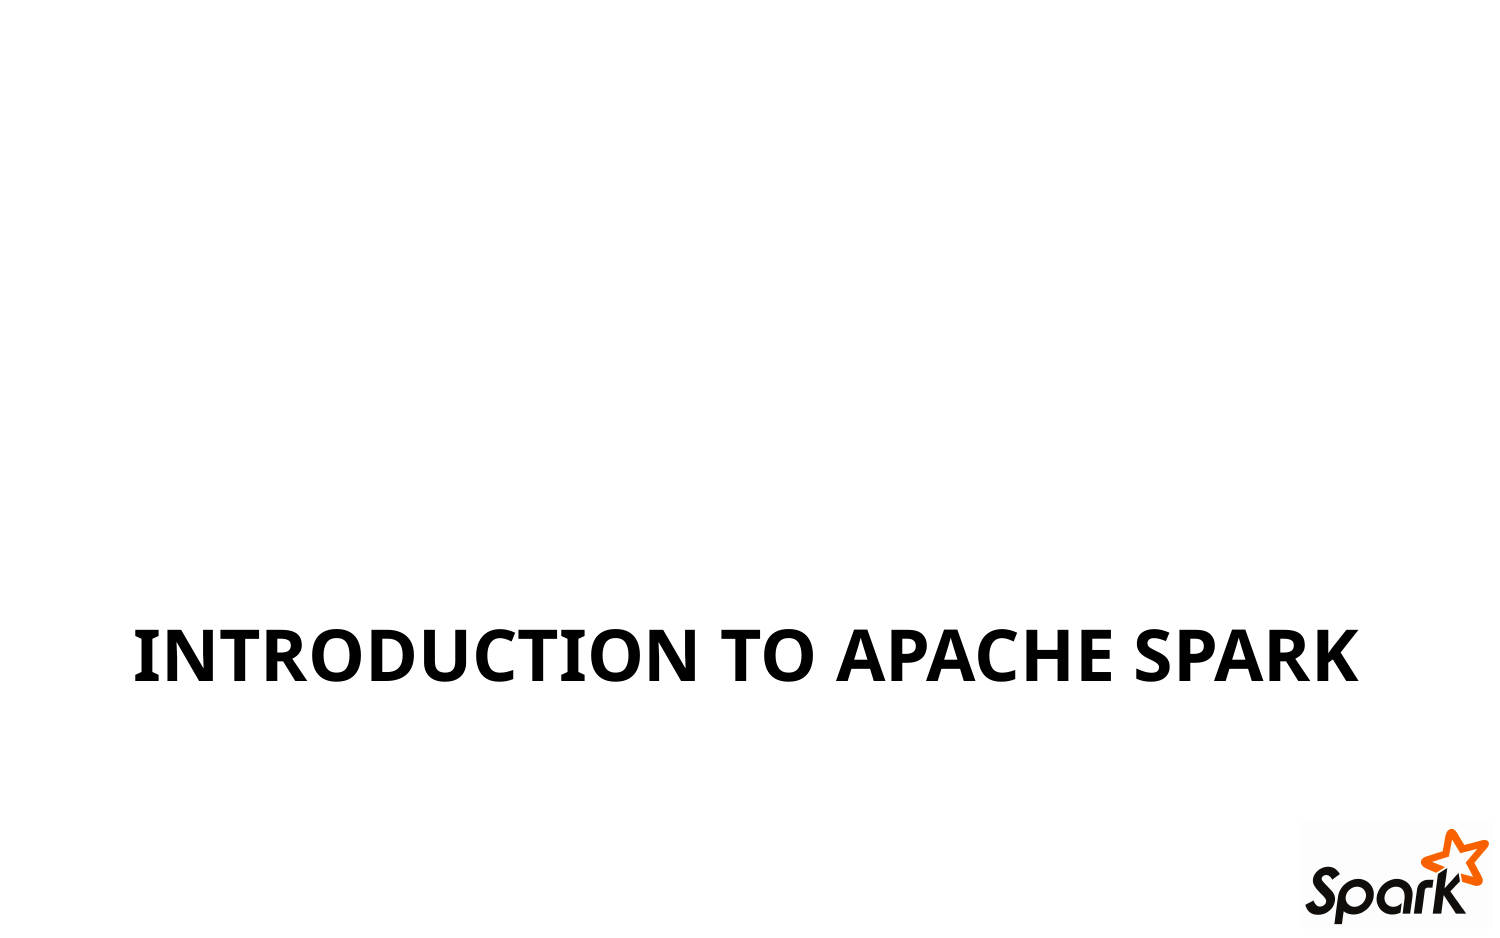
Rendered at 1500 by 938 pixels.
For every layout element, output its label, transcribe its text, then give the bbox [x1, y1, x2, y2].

picture [1299, 822, 1494, 929]
title Introduction to Apache Spark [118, 602, 1394, 789]
